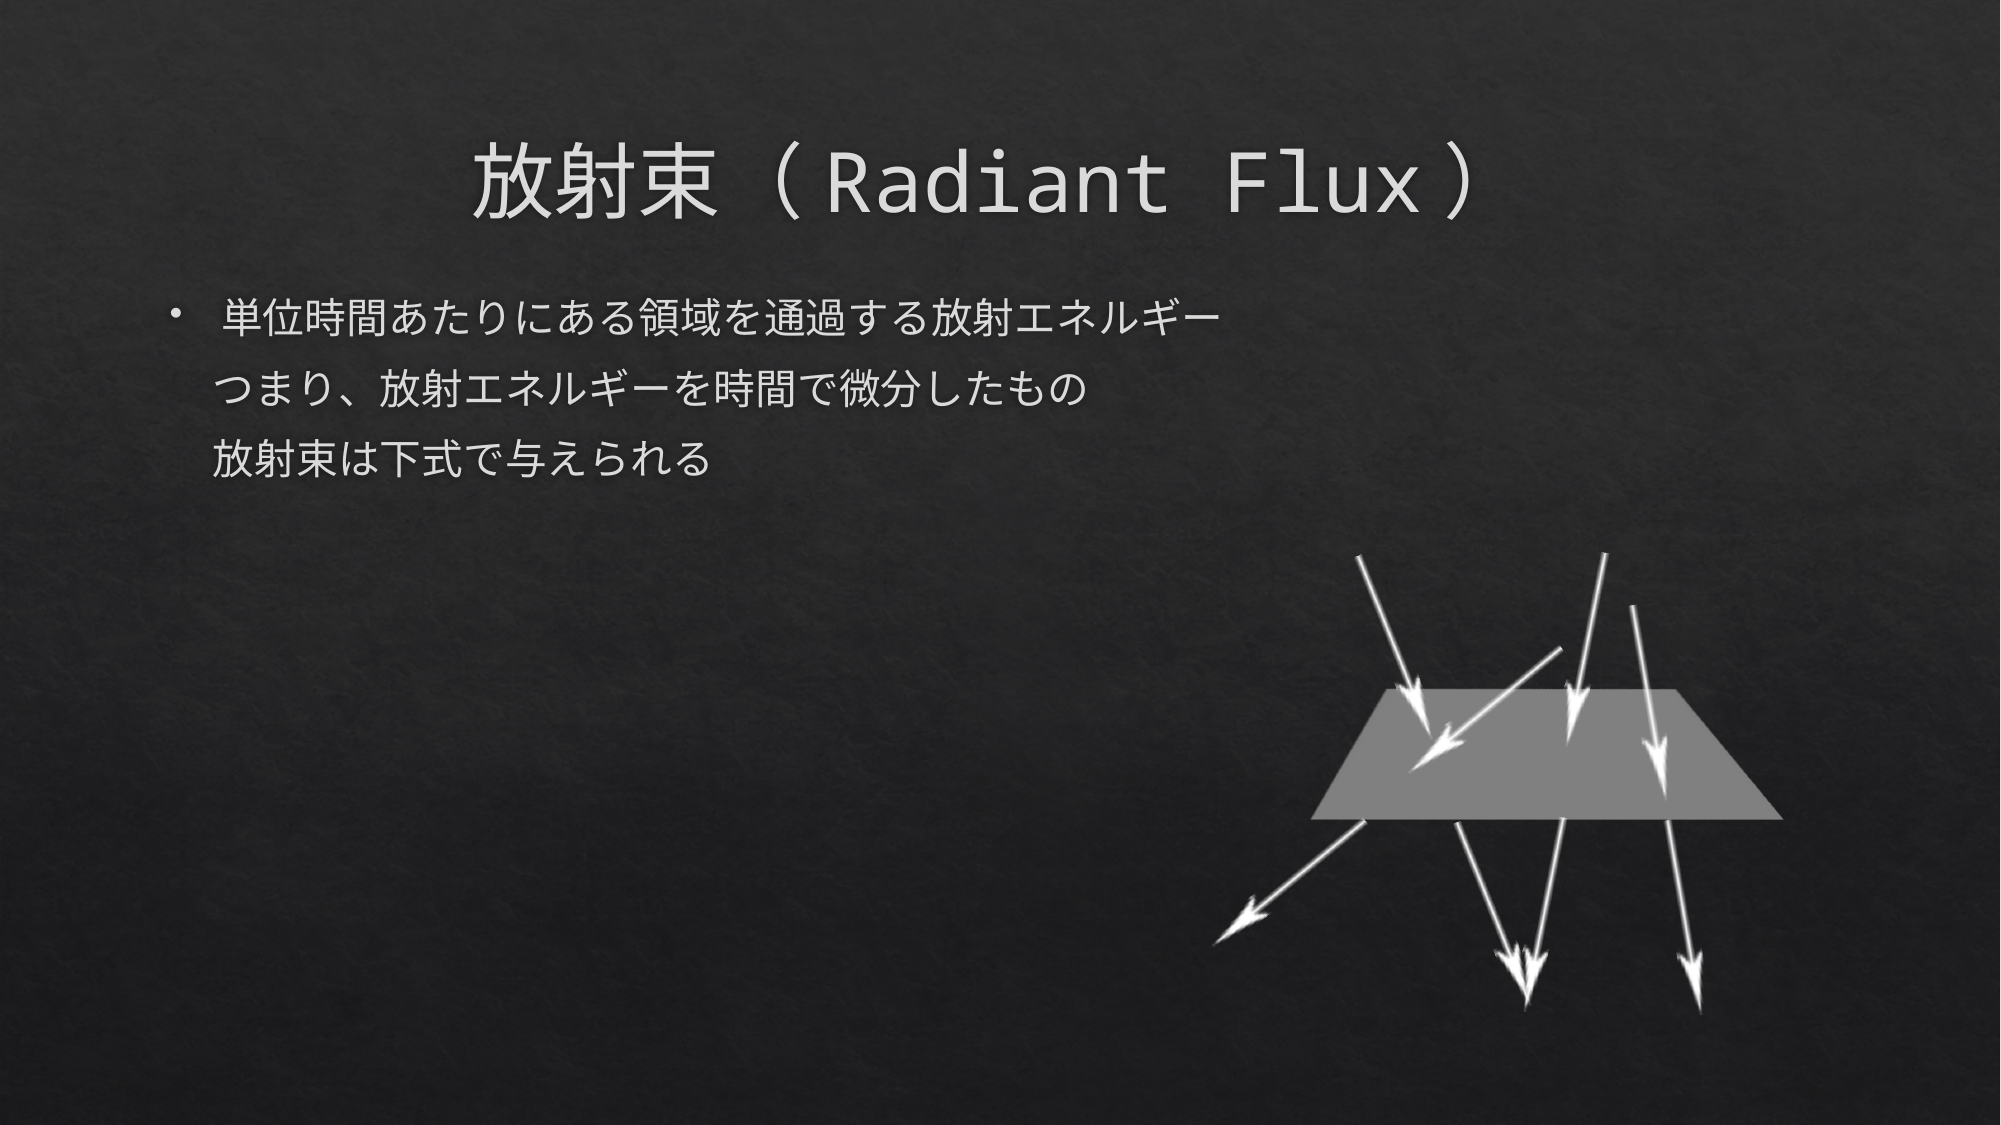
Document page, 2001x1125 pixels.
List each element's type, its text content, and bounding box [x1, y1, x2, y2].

title 放射束（Radiant Flux） [149, 99, 1849, 260]
picture [1019, 422, 2000, 1026]
